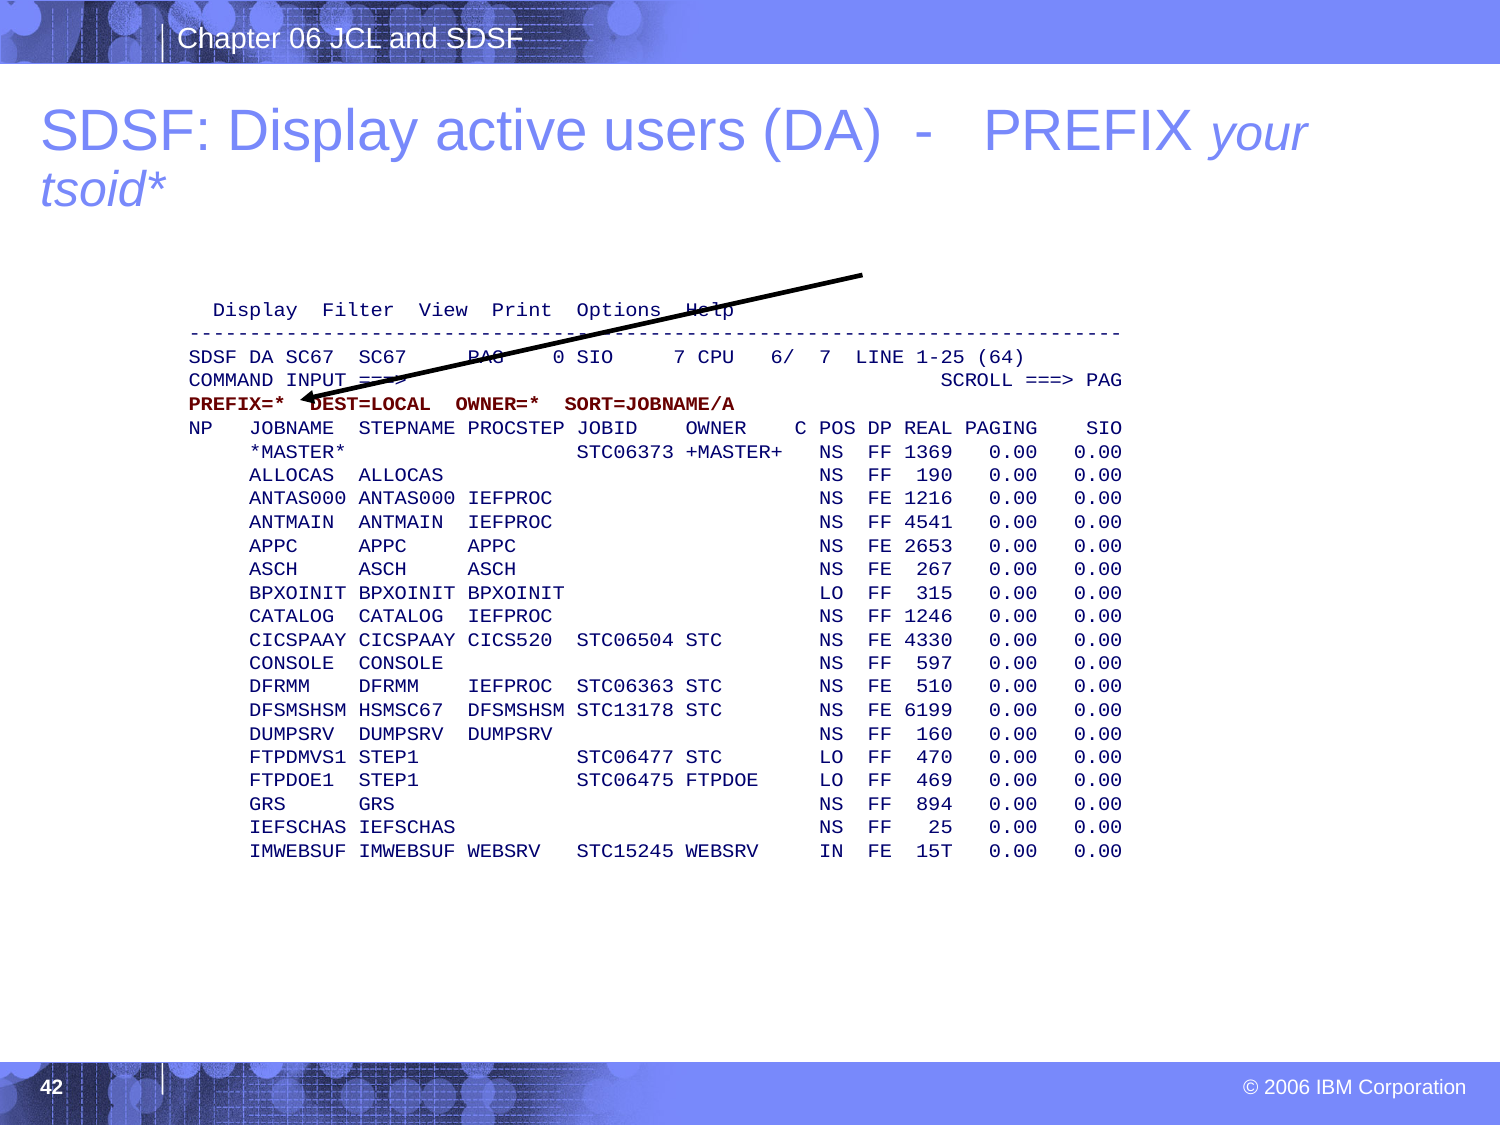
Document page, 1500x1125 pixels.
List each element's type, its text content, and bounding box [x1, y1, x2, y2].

picture [0, 1063, 1500, 1125]
slide_number 42 [25, 1066, 191, 1120]
title SDSF: Display active users (DA) - PREFIX your tsoid* [25, 142, 1425, 225]
picture [1, 1, 1500, 63]
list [187, 299, 1224, 883]
